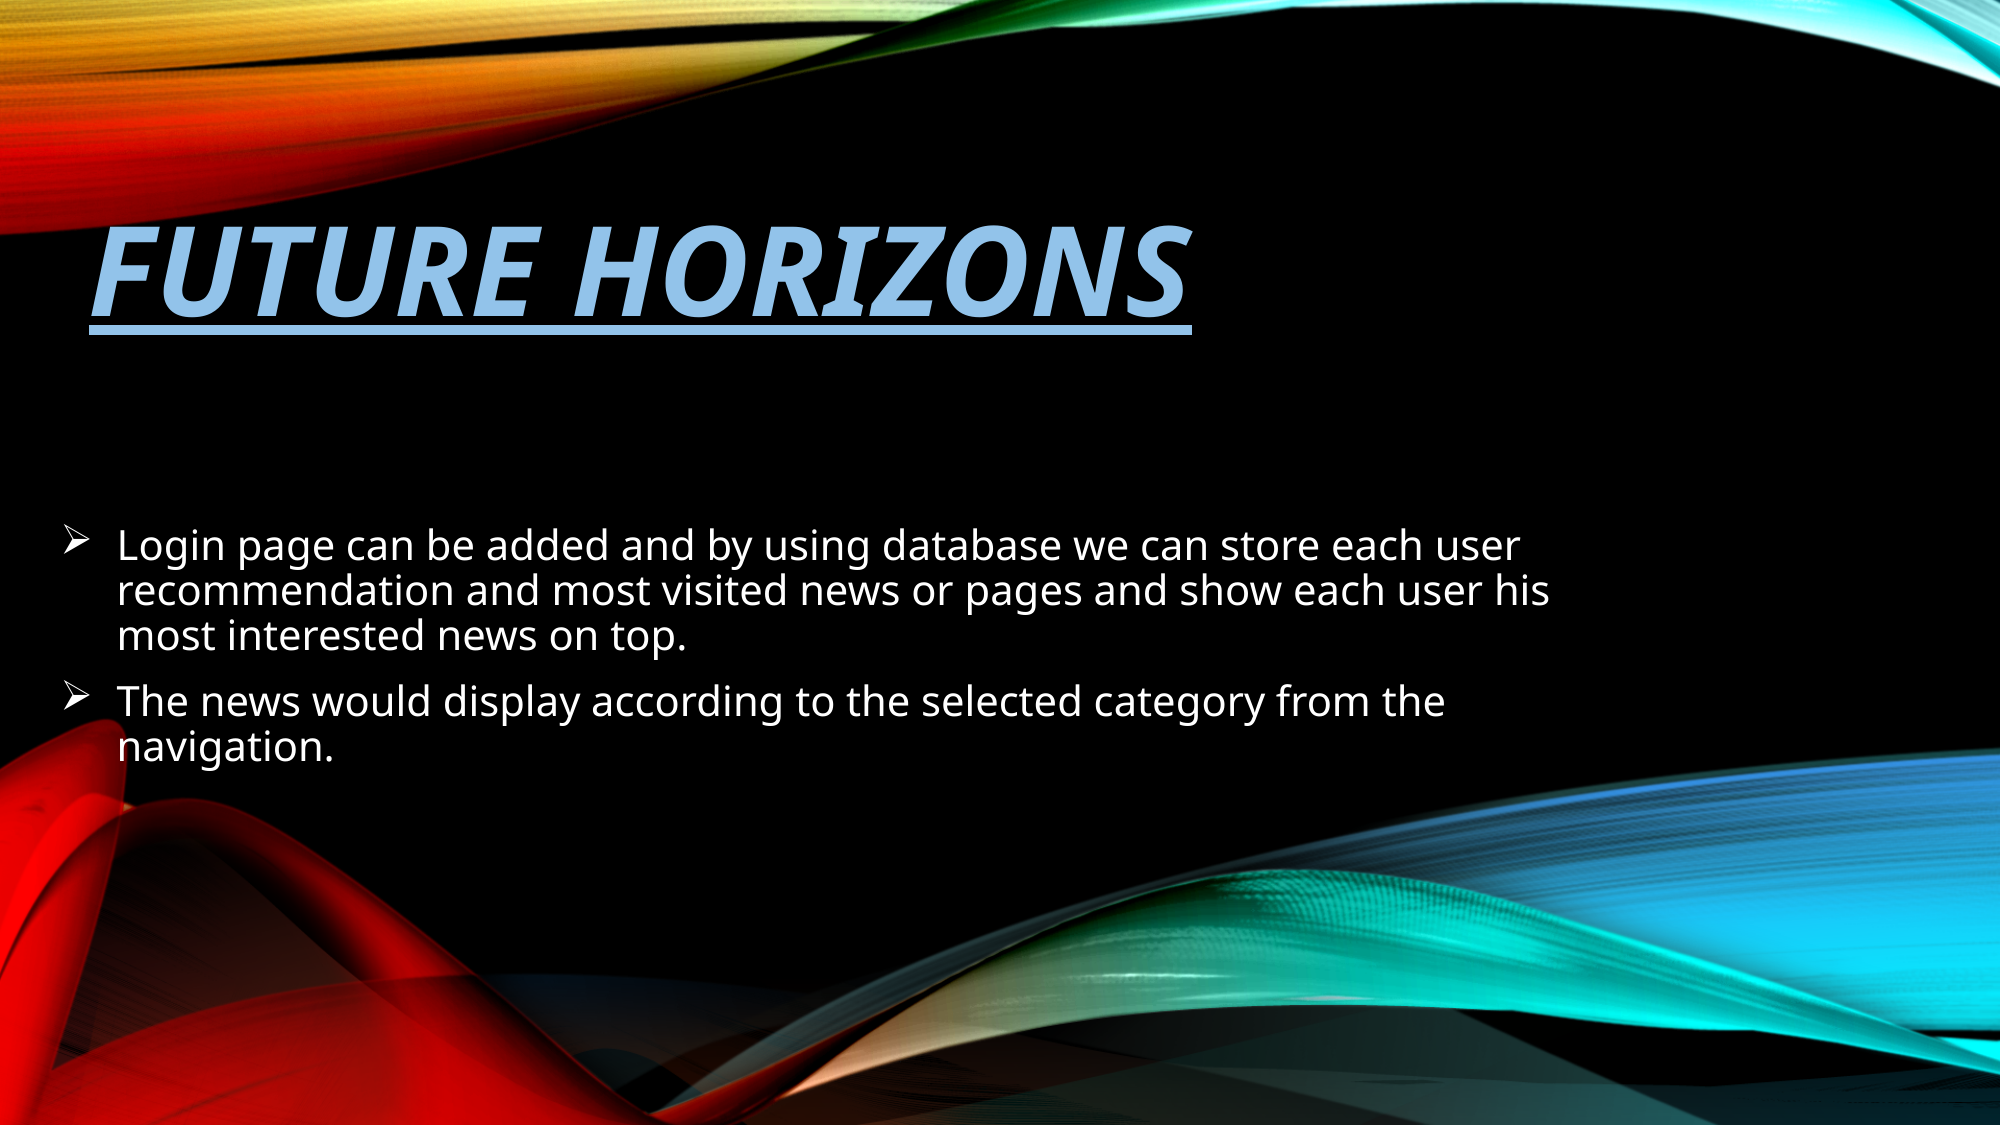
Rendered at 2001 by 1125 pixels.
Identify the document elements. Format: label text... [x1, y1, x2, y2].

title Future horizons [74, 59, 1630, 351]
picture [0, 0, 2000, 237]
picture [0, 717, 2000, 1125]
subtitle Login page can be added and by using database we can store each user recommendation and most visited news or pages and show each user his most interested news on top. The news would display according to the selected category from the navigation. [45, 516, 1591, 1099]
